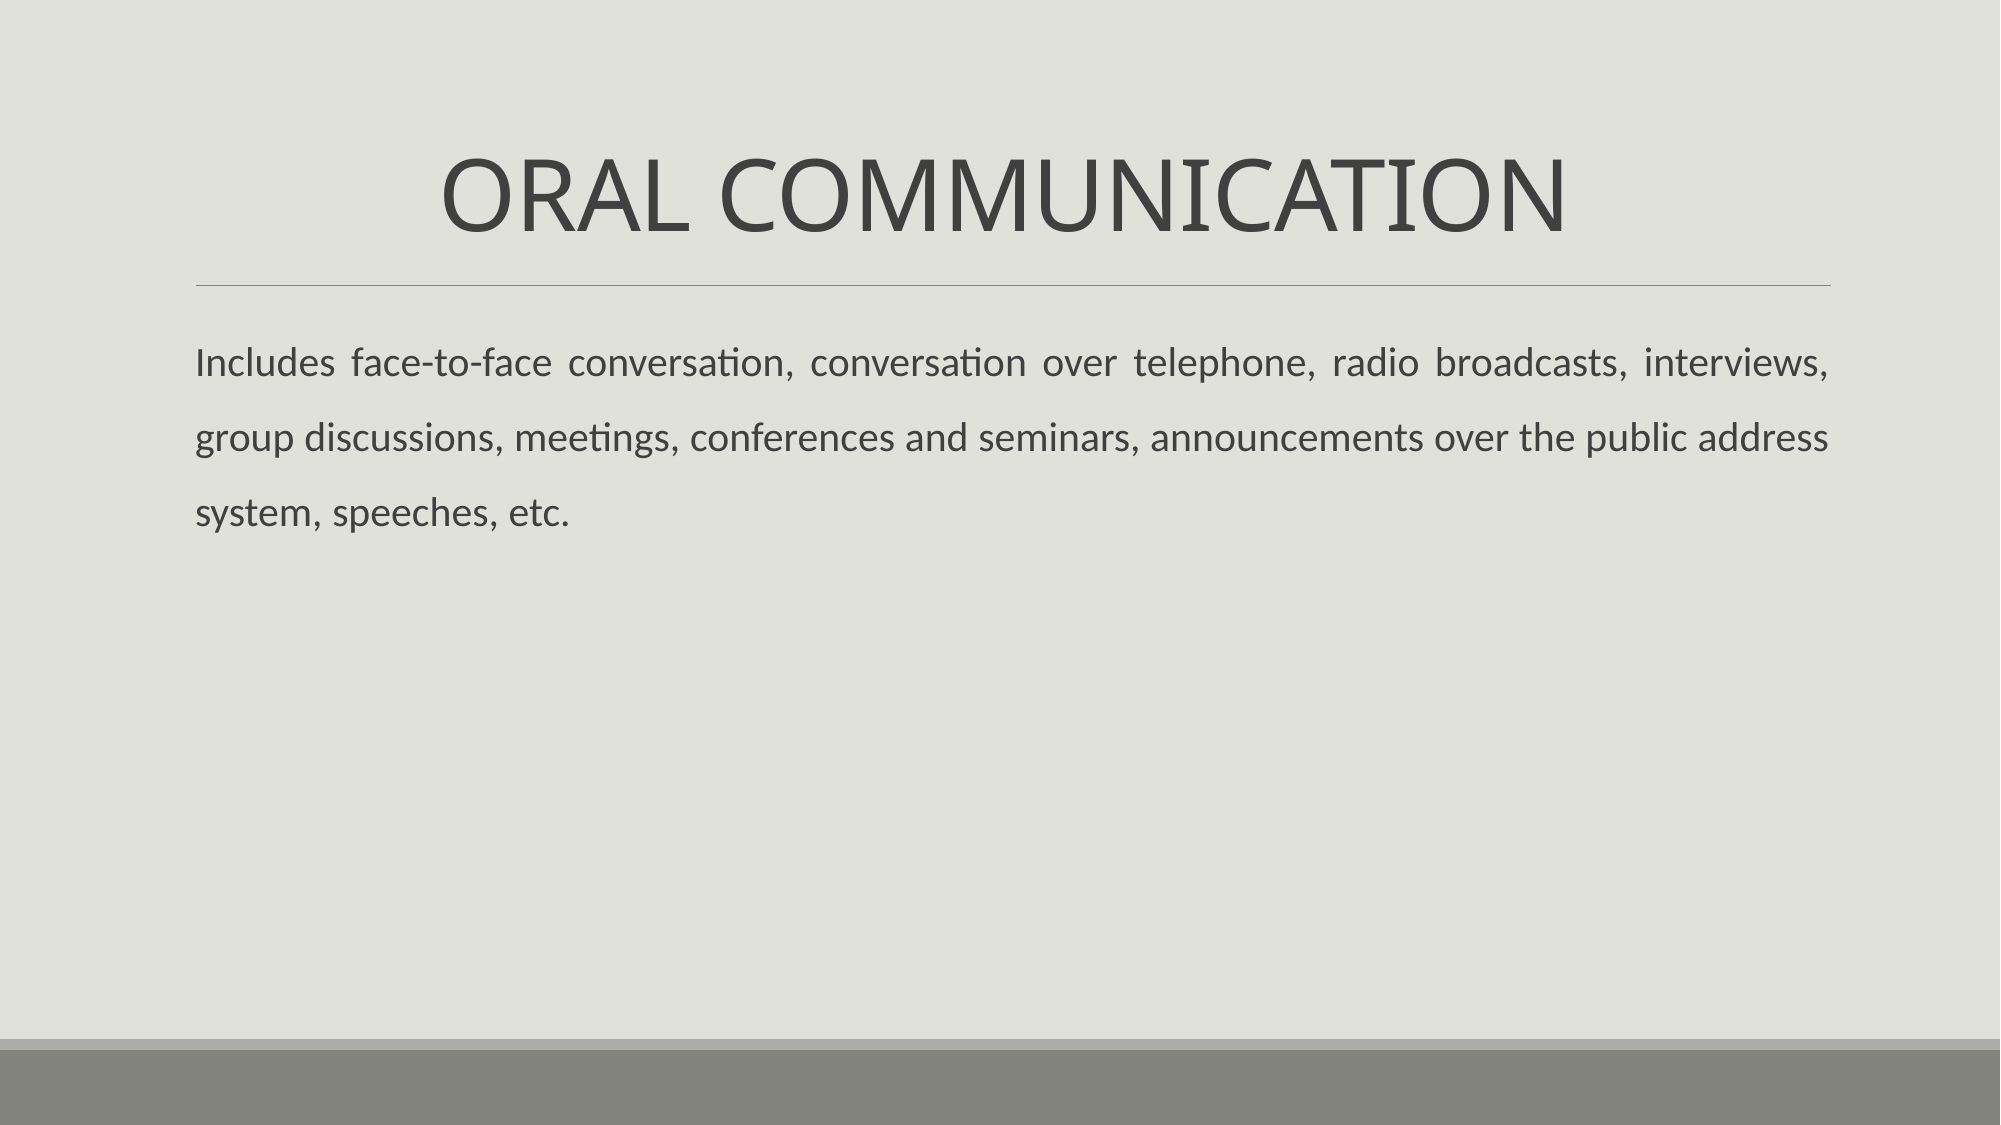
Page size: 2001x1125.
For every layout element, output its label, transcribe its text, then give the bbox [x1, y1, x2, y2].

title ORAL COMMUNICATION [180, 47, 1830, 260]
list Includes face-to-face conversation, conversation over telephone, radio broadcasts, interviews, group discussions, meetings, conferences and seminars, announcements over the public address system, speeches, etc. [180, 302, 1830, 1030]
